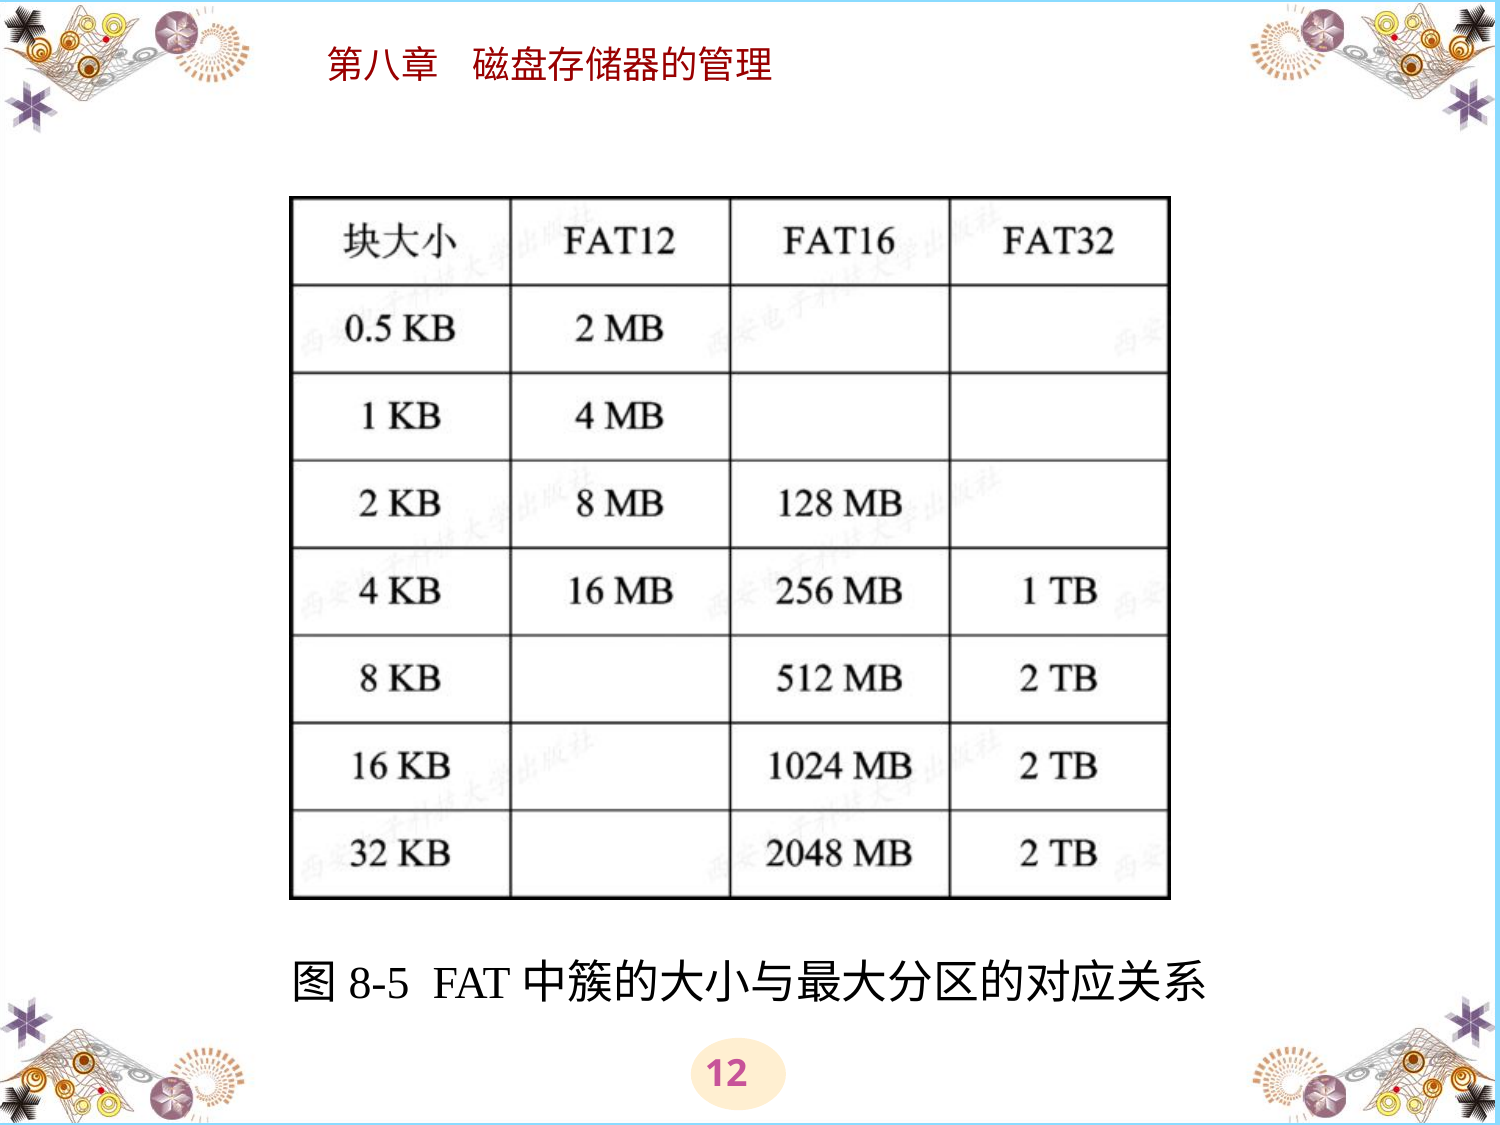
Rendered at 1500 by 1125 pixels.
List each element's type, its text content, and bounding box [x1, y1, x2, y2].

list 图8-5 FAT中簇的大小与最大分区的对应关系 [230, 945, 1270, 1024]
picture [0, 2, 1495, 1123]
